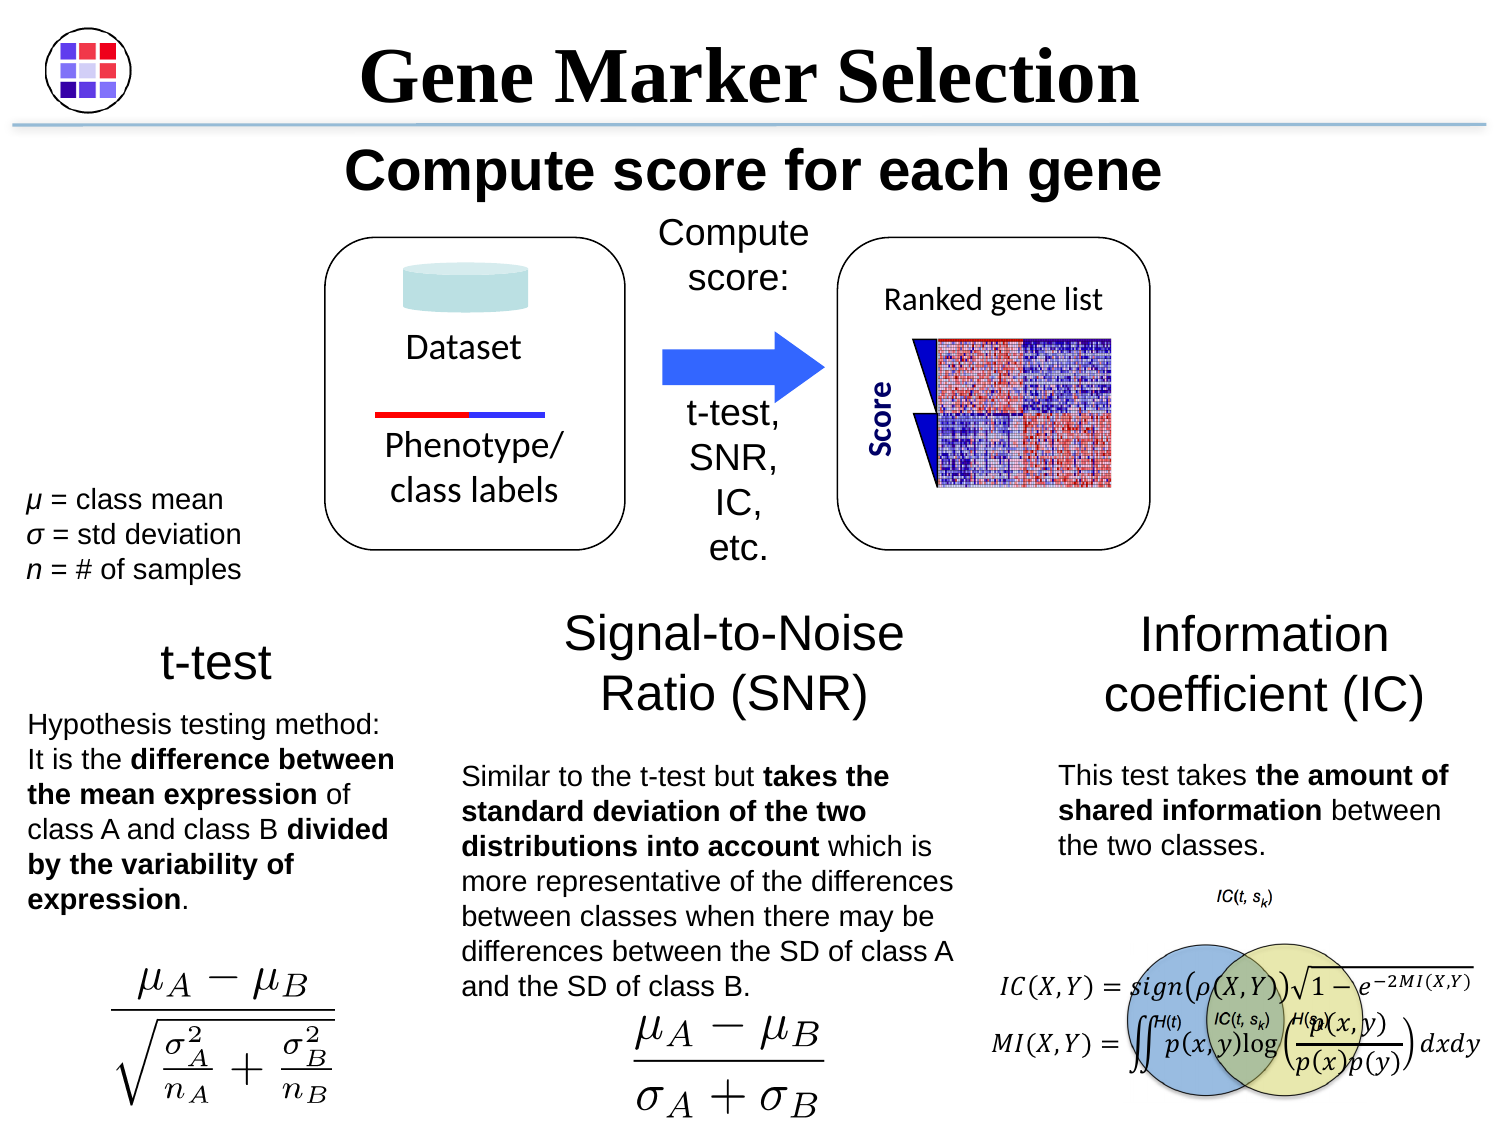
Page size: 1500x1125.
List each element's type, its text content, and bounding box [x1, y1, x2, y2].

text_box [641, 199, 837, 579]
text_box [445, 592, 1023, 1125]
text_box Compute score for each gene [329, 125, 1188, 211]
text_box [324, 237, 626, 551]
text_box Information coefficient (IC) This test takes the amount of shared information between the two classes. [1043, 594, 1487, 872]
text_box [1475, 959, 1487, 1090]
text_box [1059, 870, 1471, 1112]
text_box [11, 621, 429, 1112]
text_box μ = class mean σ = std deviation n = # of samples [11, 472, 258, 594]
title Gene Marker Selection [99, 17, 1400, 125]
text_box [841, 237, 1151, 551]
text_box [1027, 959, 1054, 1090]
picture [37, 17, 99, 123]
